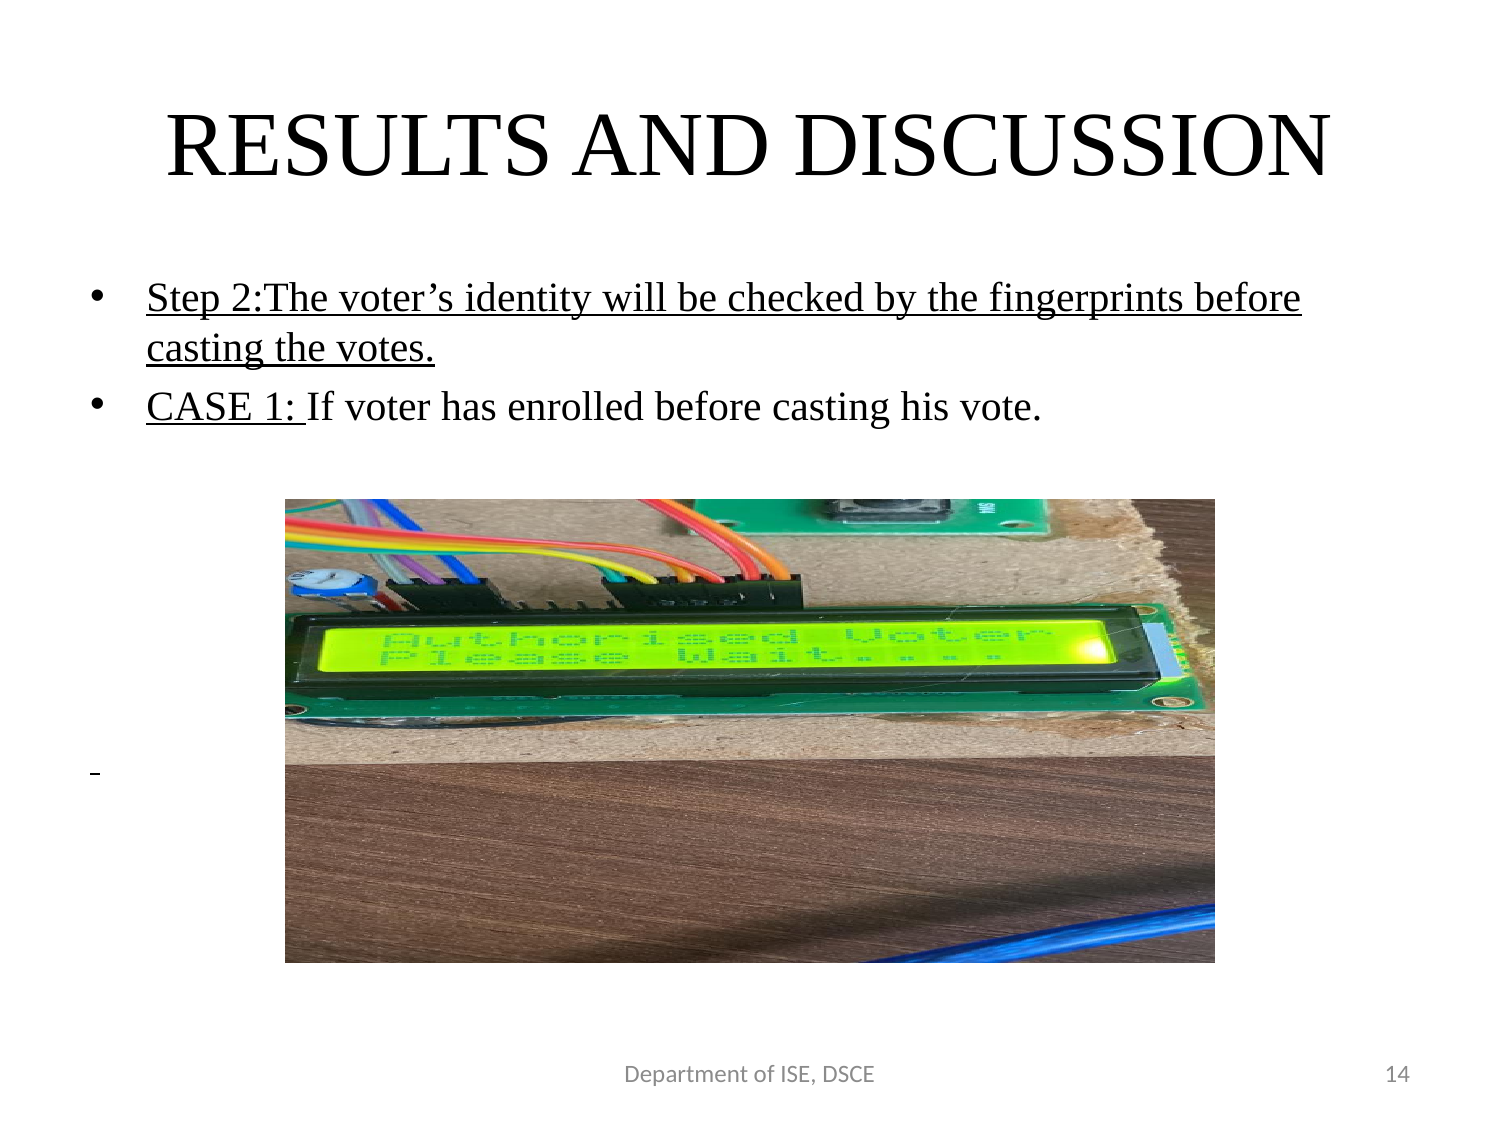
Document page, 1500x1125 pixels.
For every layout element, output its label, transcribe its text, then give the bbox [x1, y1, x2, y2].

list Step 2:The voter’s identity will be checked by the fingerprints before casting the votes. CASE 1: If voter has enrolled before casting his vote. [75, 262, 1425, 1005]
picture [285, 499, 1215, 963]
slide_number 14 [1074, 1042, 1425, 1103]
title RESULTS AND DISCUSSION [75, 45, 1425, 233]
footer Department of ISE, DSCE [512, 1042, 988, 1103]
